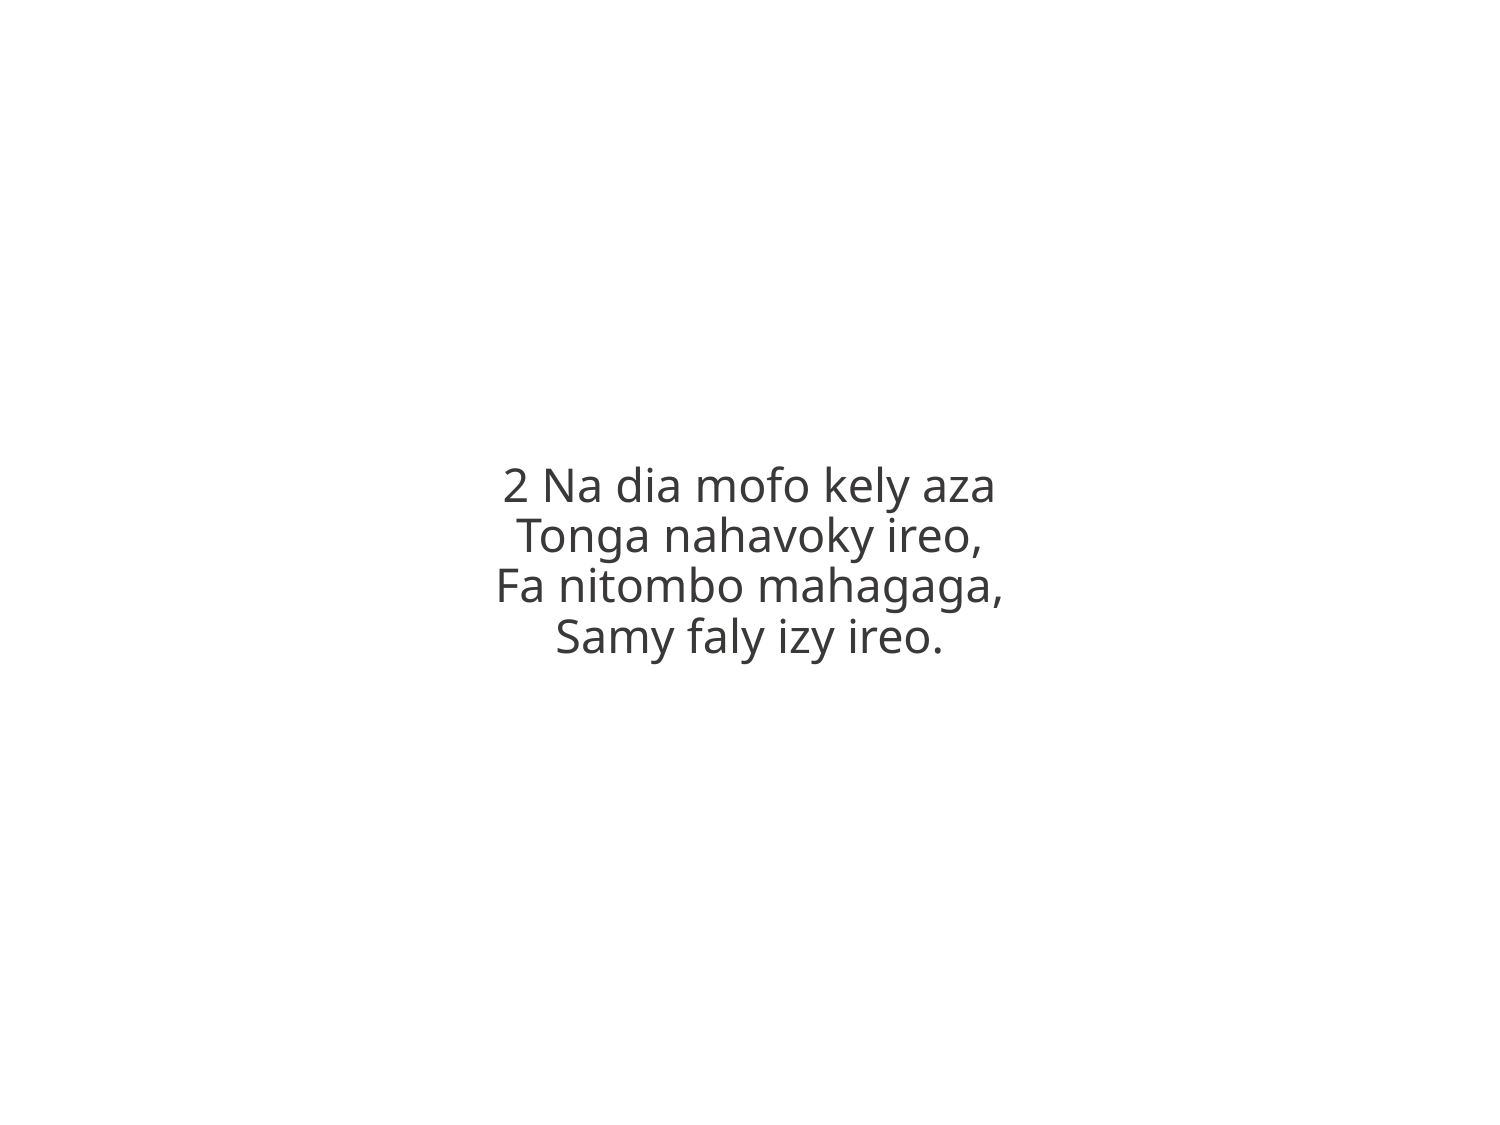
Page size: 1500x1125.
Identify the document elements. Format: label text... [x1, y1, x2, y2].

title 2 Na dia mofo kely aza Tonga nahavoky ireo, Fa nitombo mahagaga, Samy faly izy ireo. [28, 453, 1472, 672]
